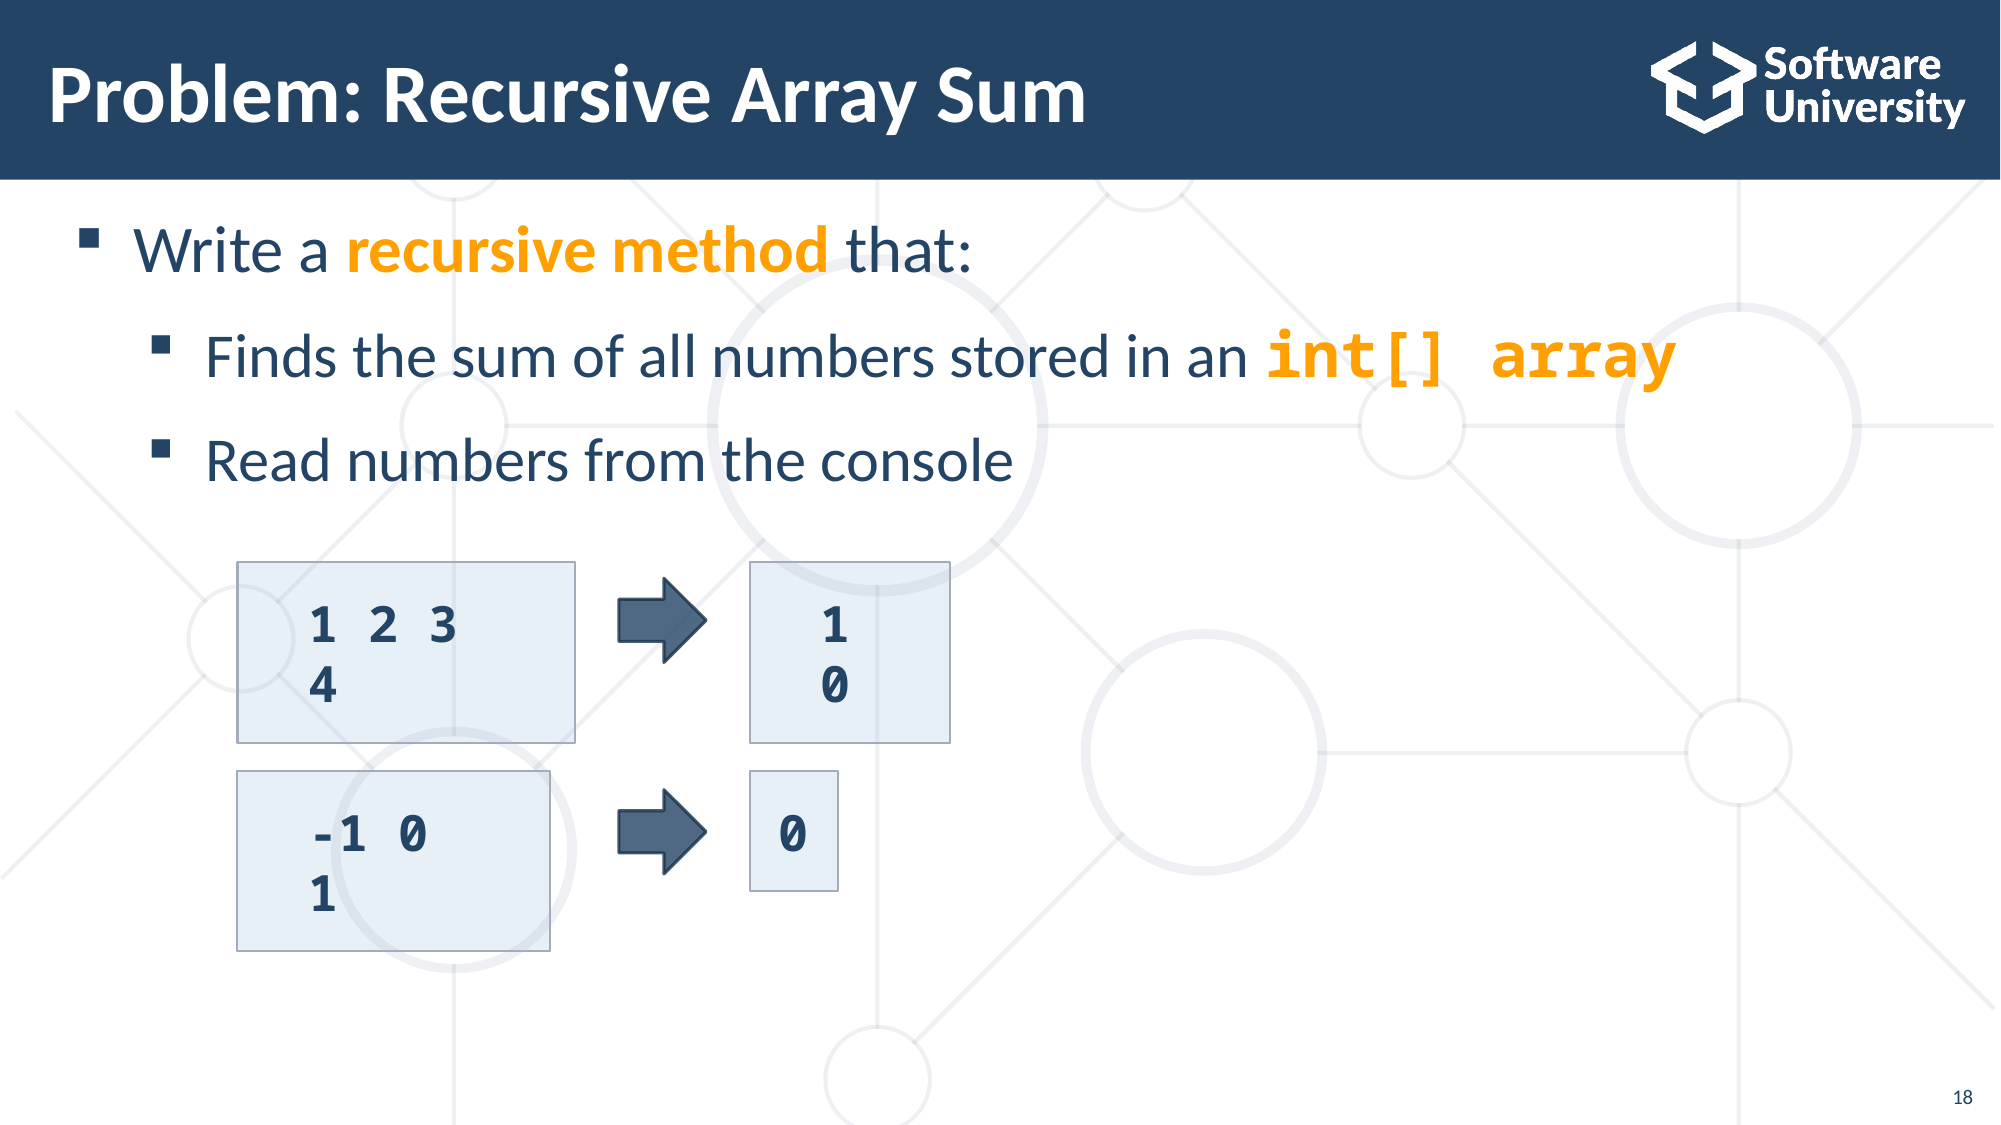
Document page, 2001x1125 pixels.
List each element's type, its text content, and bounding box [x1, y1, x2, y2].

slide_number 18 [1927, 1067, 1989, 1117]
picture [1651, 41, 1966, 134]
text_box 10 [750, 562, 950, 743]
list Write a recursive method that: Finds the sum of all numbers stored in an int[] array Read numbers from the console [56, 196, 1825, 537]
text_box 1 2 3 4 [237, 562, 575, 743]
text_box -1 0 1 [237, 771, 550, 952]
text_box [616, 787, 709, 876]
text_box [616, 576, 709, 665]
title Problem: Recursive Array Sum [31, 16, 1625, 162]
text_box 0 [750, 771, 838, 892]
